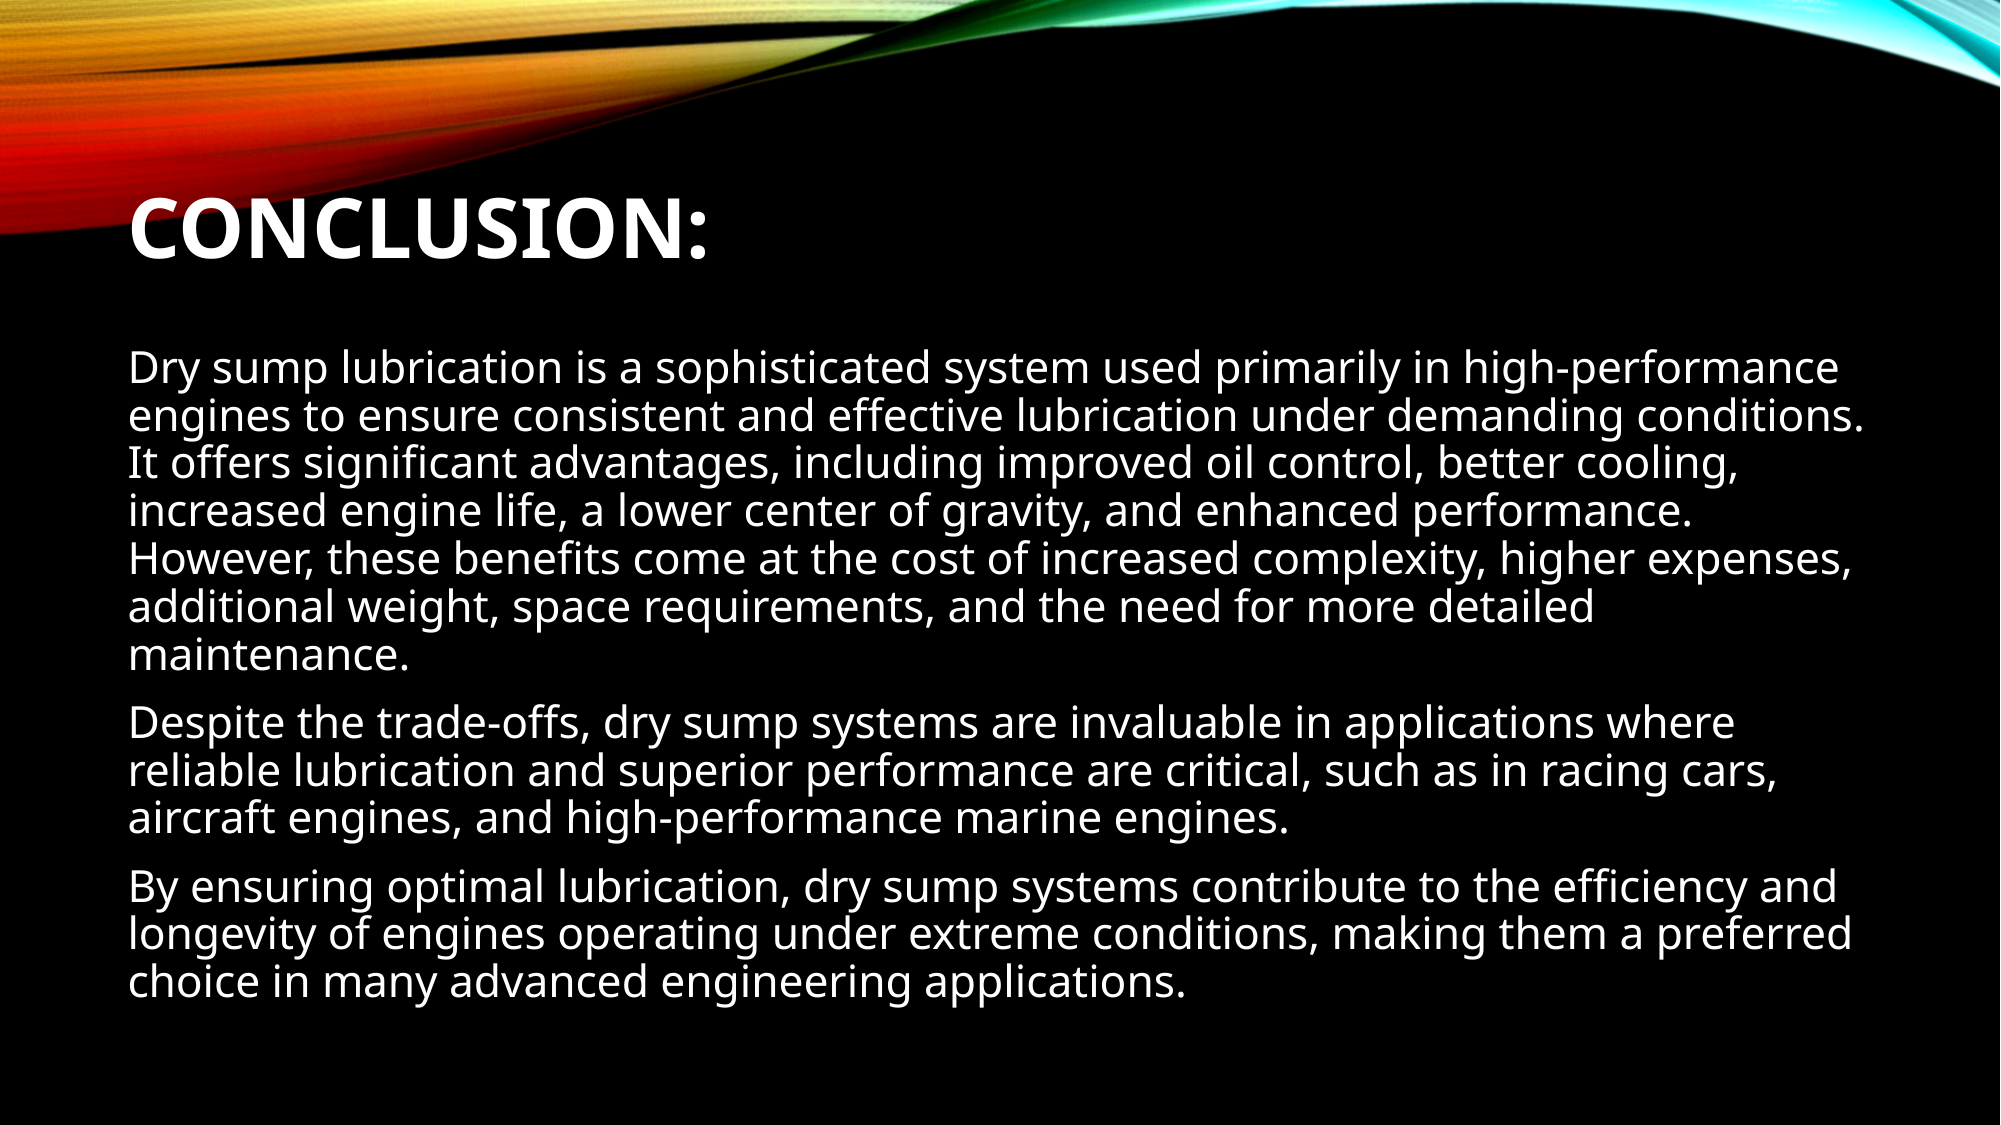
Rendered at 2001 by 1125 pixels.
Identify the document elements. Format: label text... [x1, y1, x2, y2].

picture [0, 0, 2000, 237]
title CONCLUSION: [112, 125, 1888, 337]
list Dry sump lubrication is a sophisticated system used primarily in high-performance engines to ensure consistent and effective lubrication under demanding conditions. It offers significant advantages, including improved oil control, better cooling, increased engine life, a lower center of gravity, and enhanced performance. However, these benefits come at the cost of increased complexity, higher expenses, additional weight, space requirements, and the need for more detailed maintenance. Despite the trade-offs, dry sump systems are invaluable in applications where reliable lubrication and superior performance are critical, such as in racing cars, aircraft engines, and high-performance marine engines. By ensuring optimal lubrication, dry sump systems contribute to the efficiency and longevity of engines operating under extreme conditions, making them a preferred choice in many advanced engineering applications. [112, 337, 1888, 1021]
